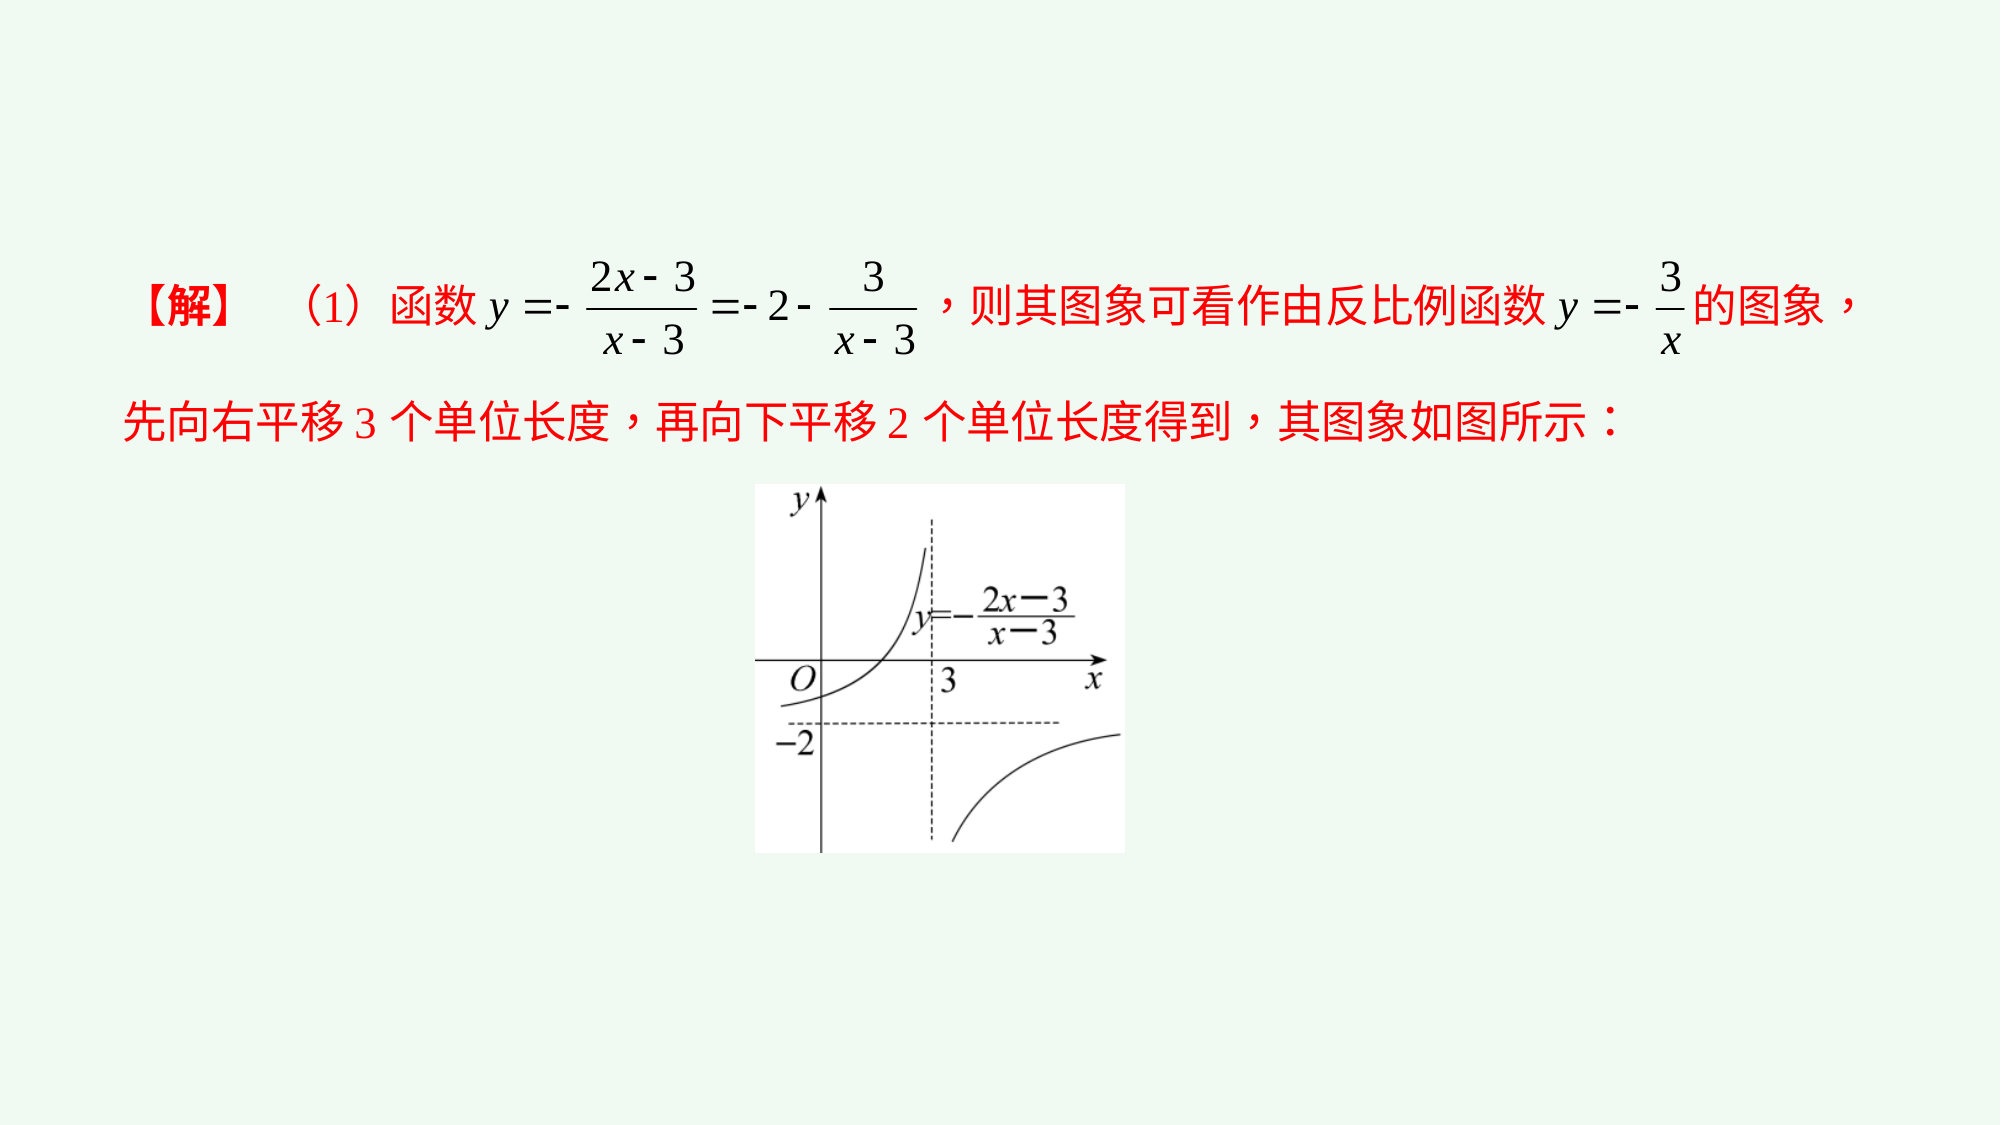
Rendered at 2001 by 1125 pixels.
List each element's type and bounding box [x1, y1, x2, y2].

text_box [122, 239, 1881, 541]
picture [755, 484, 1125, 853]
